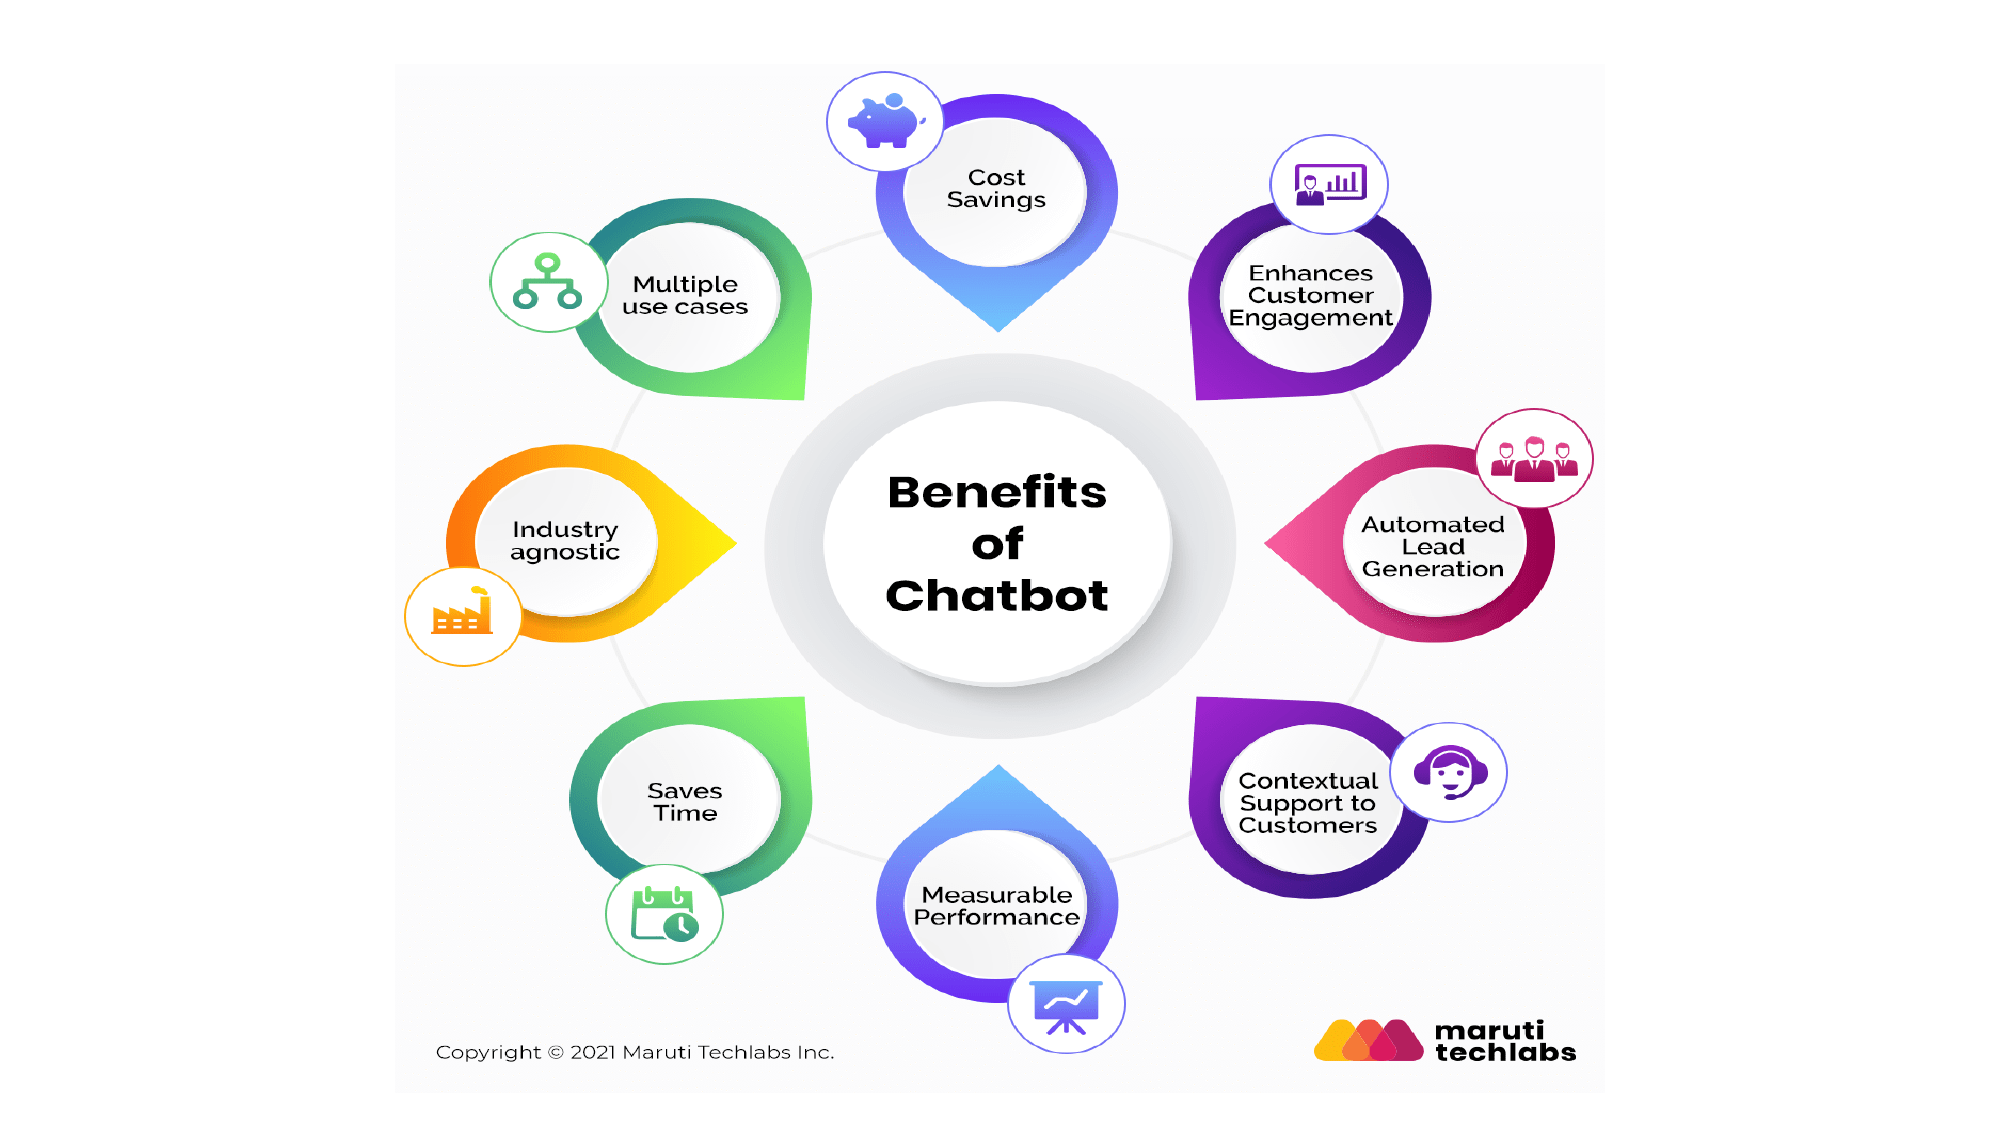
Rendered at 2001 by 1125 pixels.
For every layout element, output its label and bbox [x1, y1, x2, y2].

picture [395, 64, 1605, 1093]
